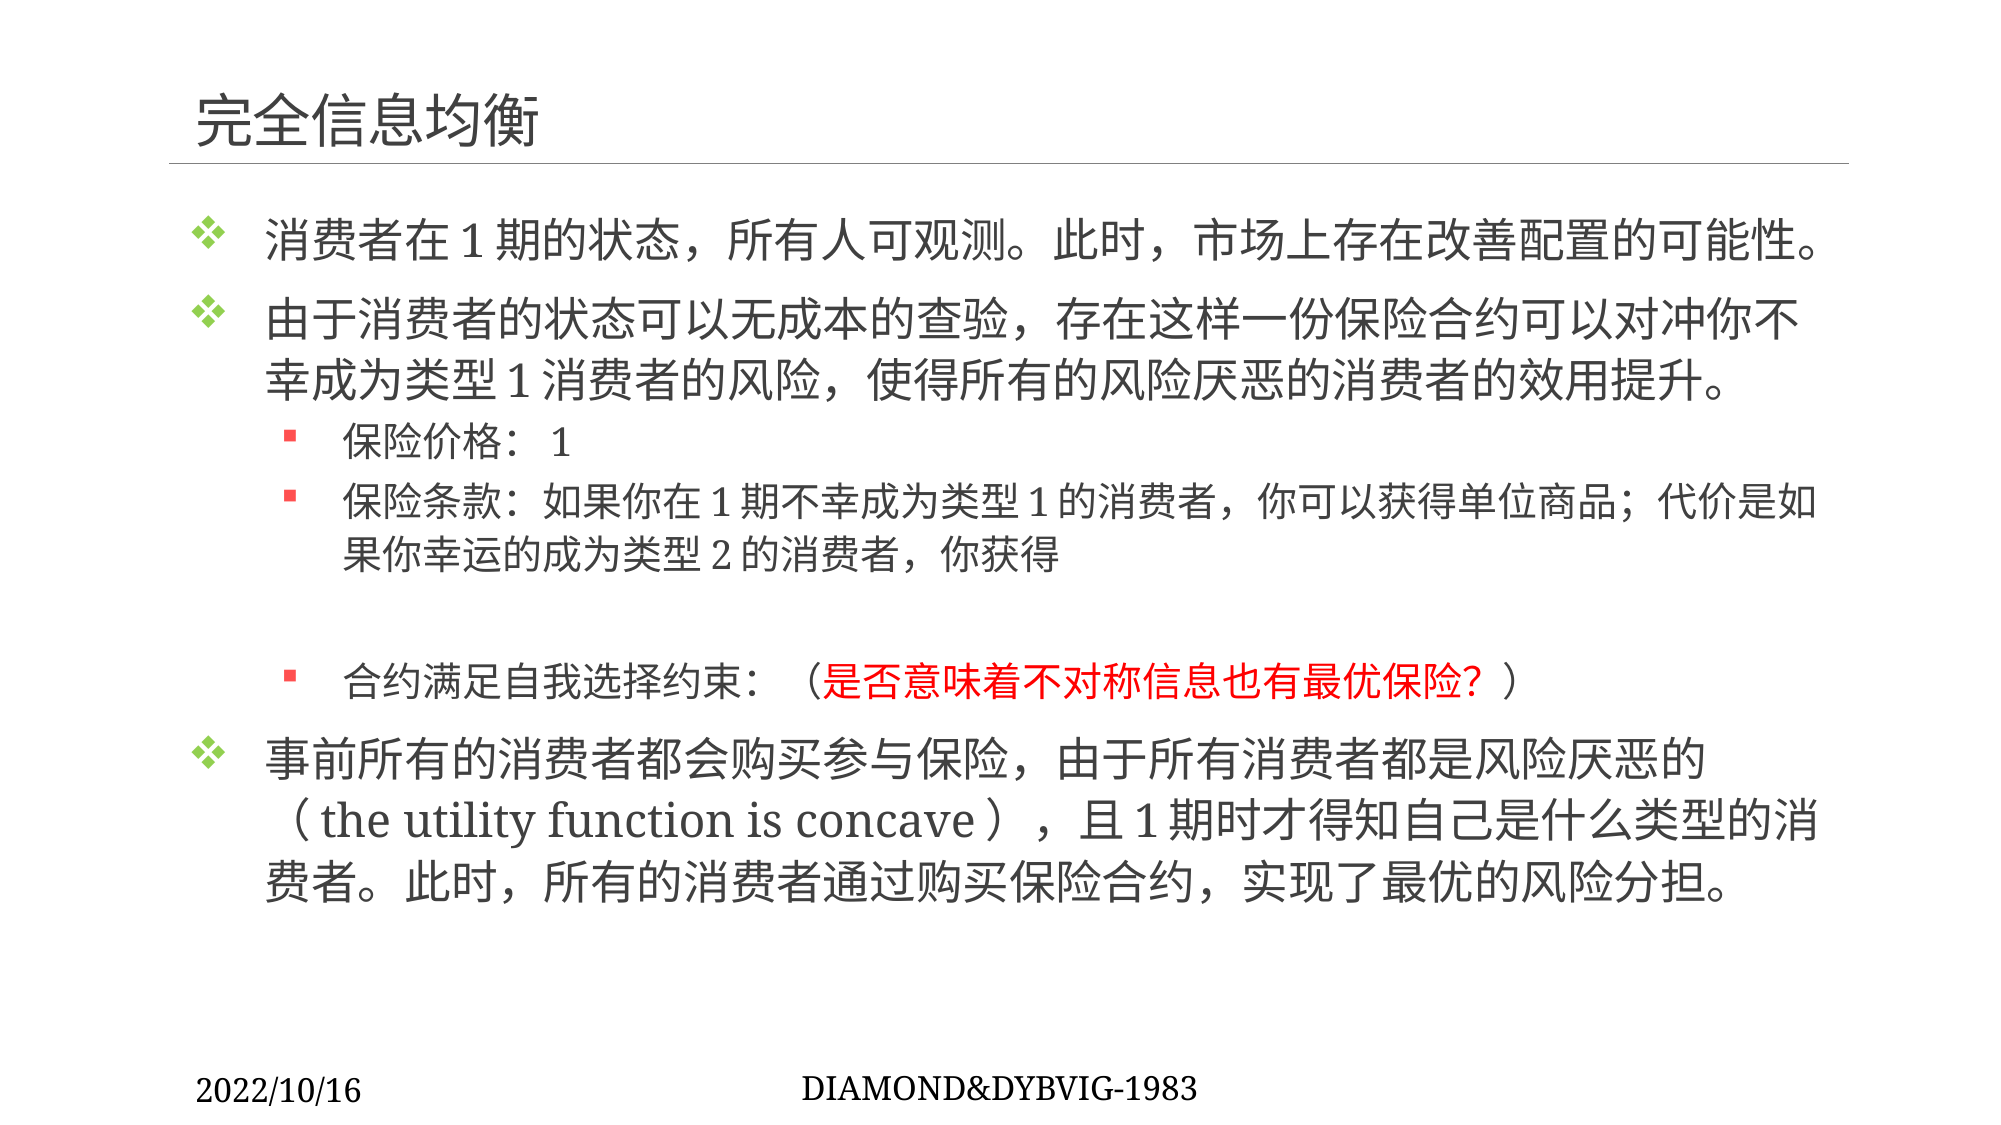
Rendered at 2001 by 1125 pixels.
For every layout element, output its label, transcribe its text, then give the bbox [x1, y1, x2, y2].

footer Diamond&Dybvig-1983 [527, 1059, 1473, 1120]
title 完全信息均衡 [180, 47, 1830, 162]
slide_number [180, 1059, 495, 1120]
